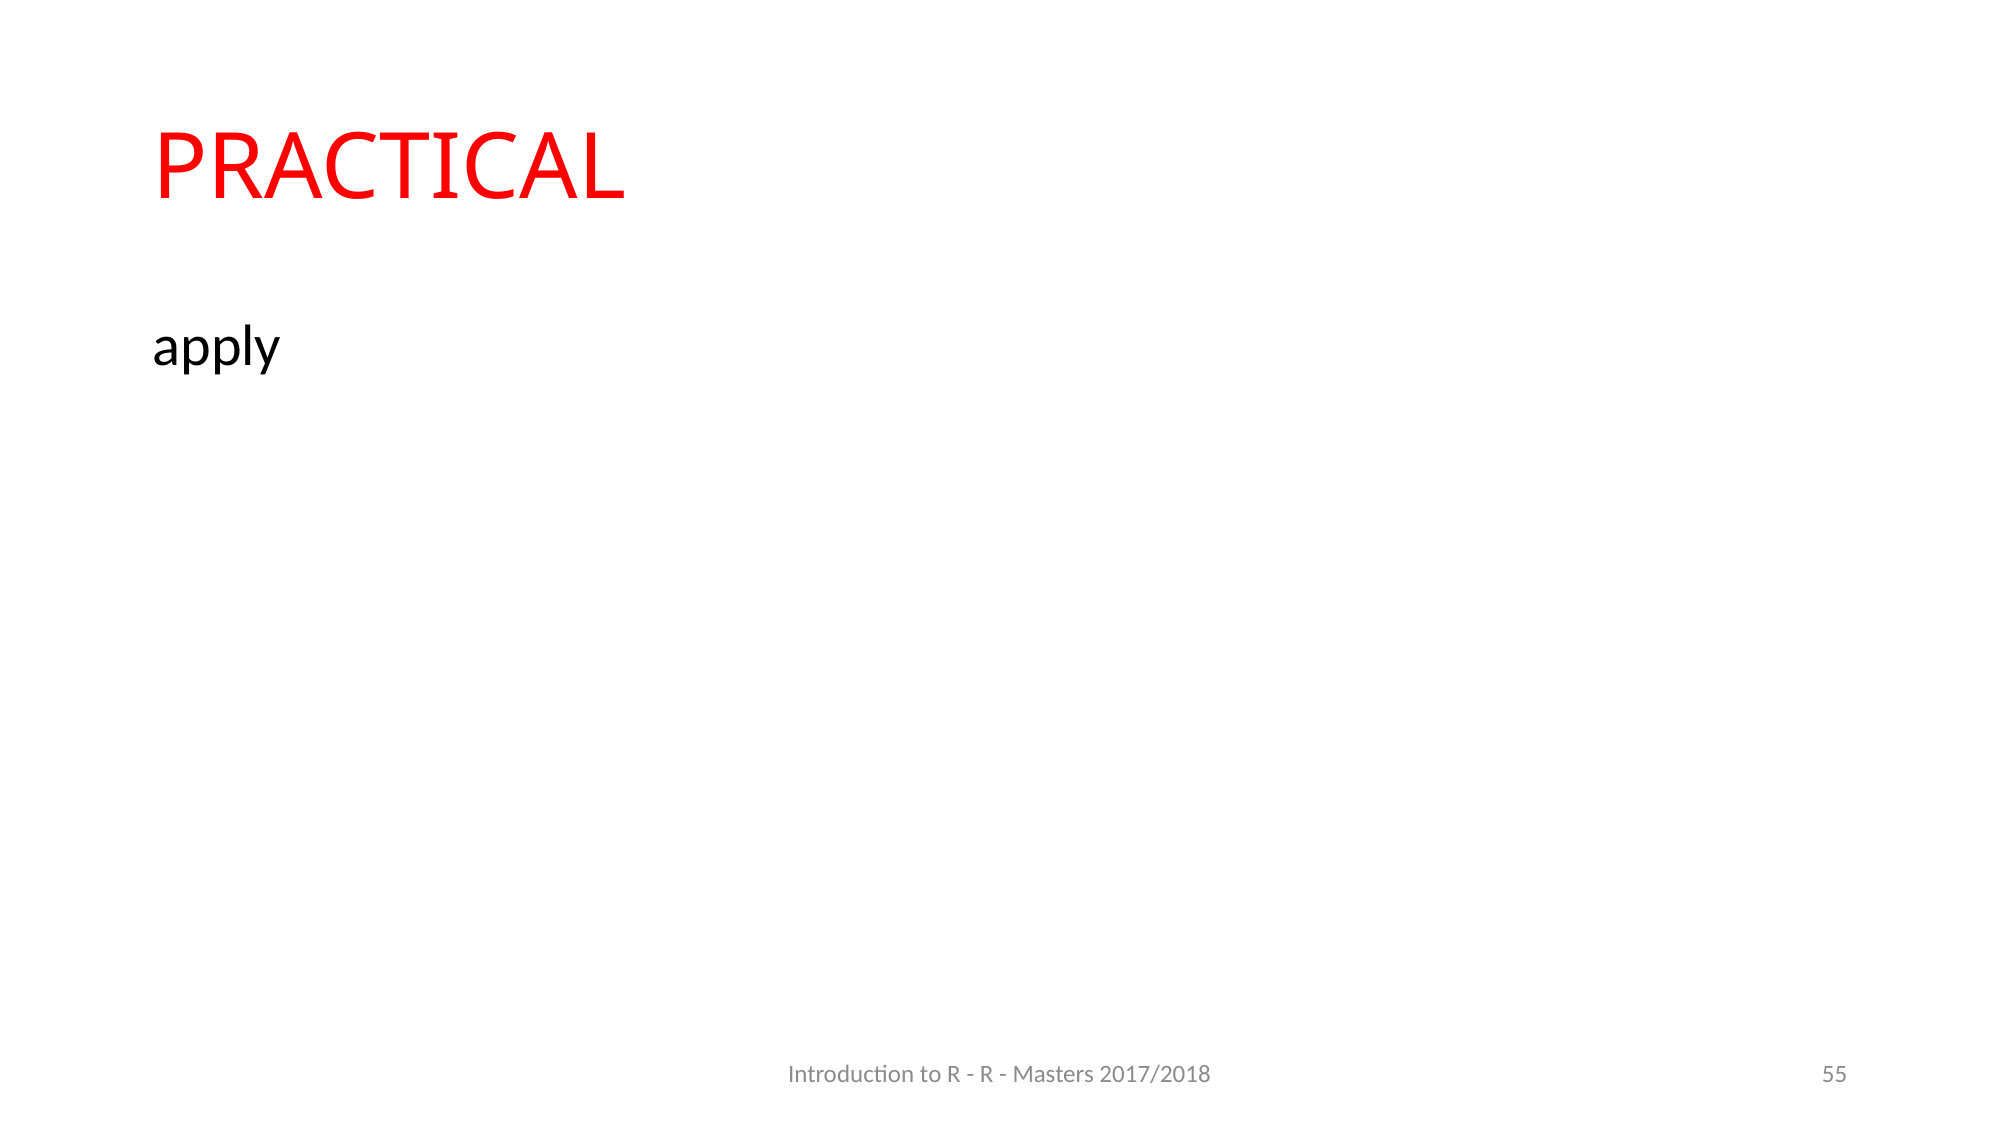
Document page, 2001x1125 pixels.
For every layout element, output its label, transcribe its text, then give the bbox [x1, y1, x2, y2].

slide_number 55 [1412, 1042, 1863, 1103]
list apply [137, 299, 1863, 1014]
title PRACTICAL [137, 59, 1863, 278]
footer Introduction to R - R - Masters 2017/2018 [662, 1042, 1338, 1103]
